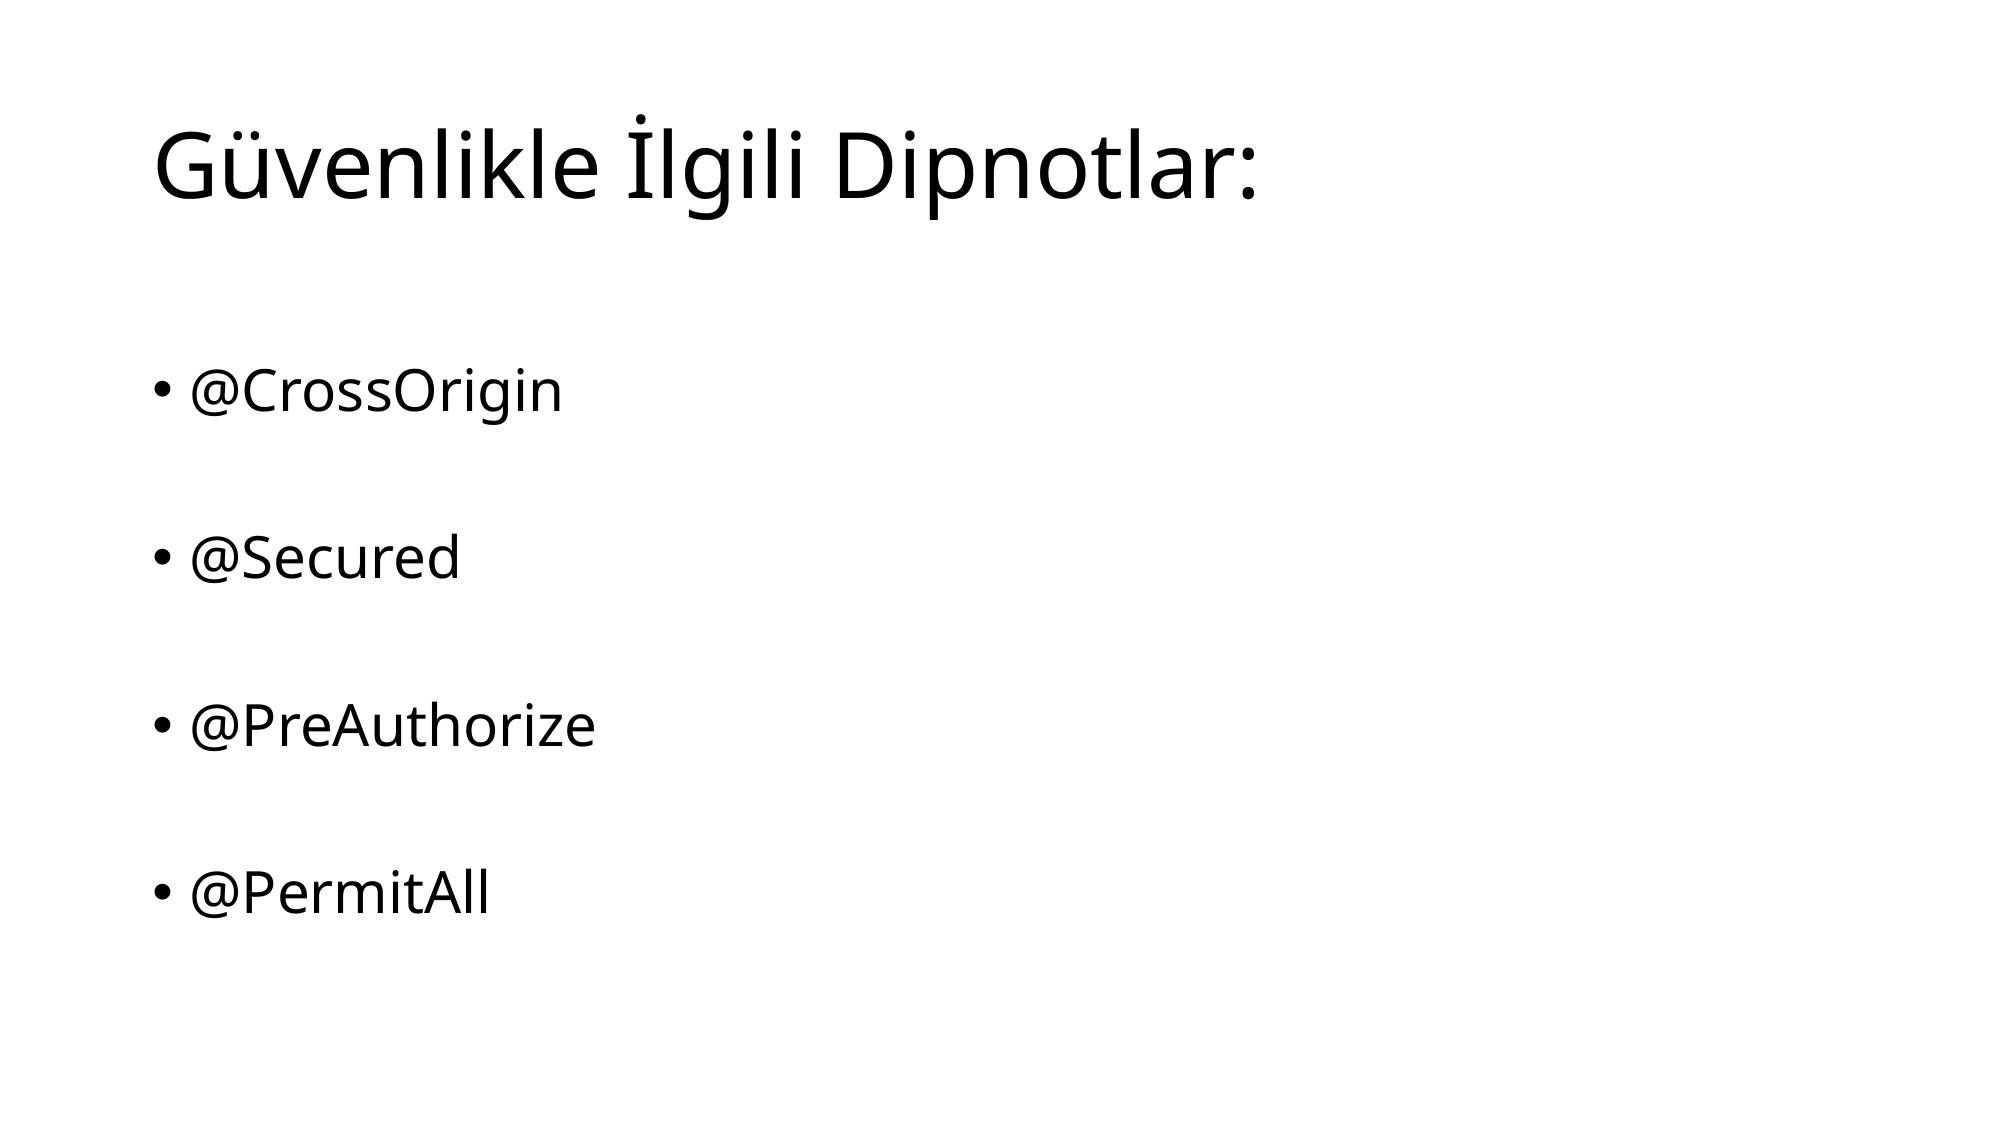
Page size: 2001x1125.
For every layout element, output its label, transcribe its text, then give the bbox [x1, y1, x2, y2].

list @CrossOrigin @Secured @PreAuthorize @PermitAll [137, 353, 1863, 1014]
title Güvenlikle İlgili Dipnotlar: [137, 59, 1863, 278]
